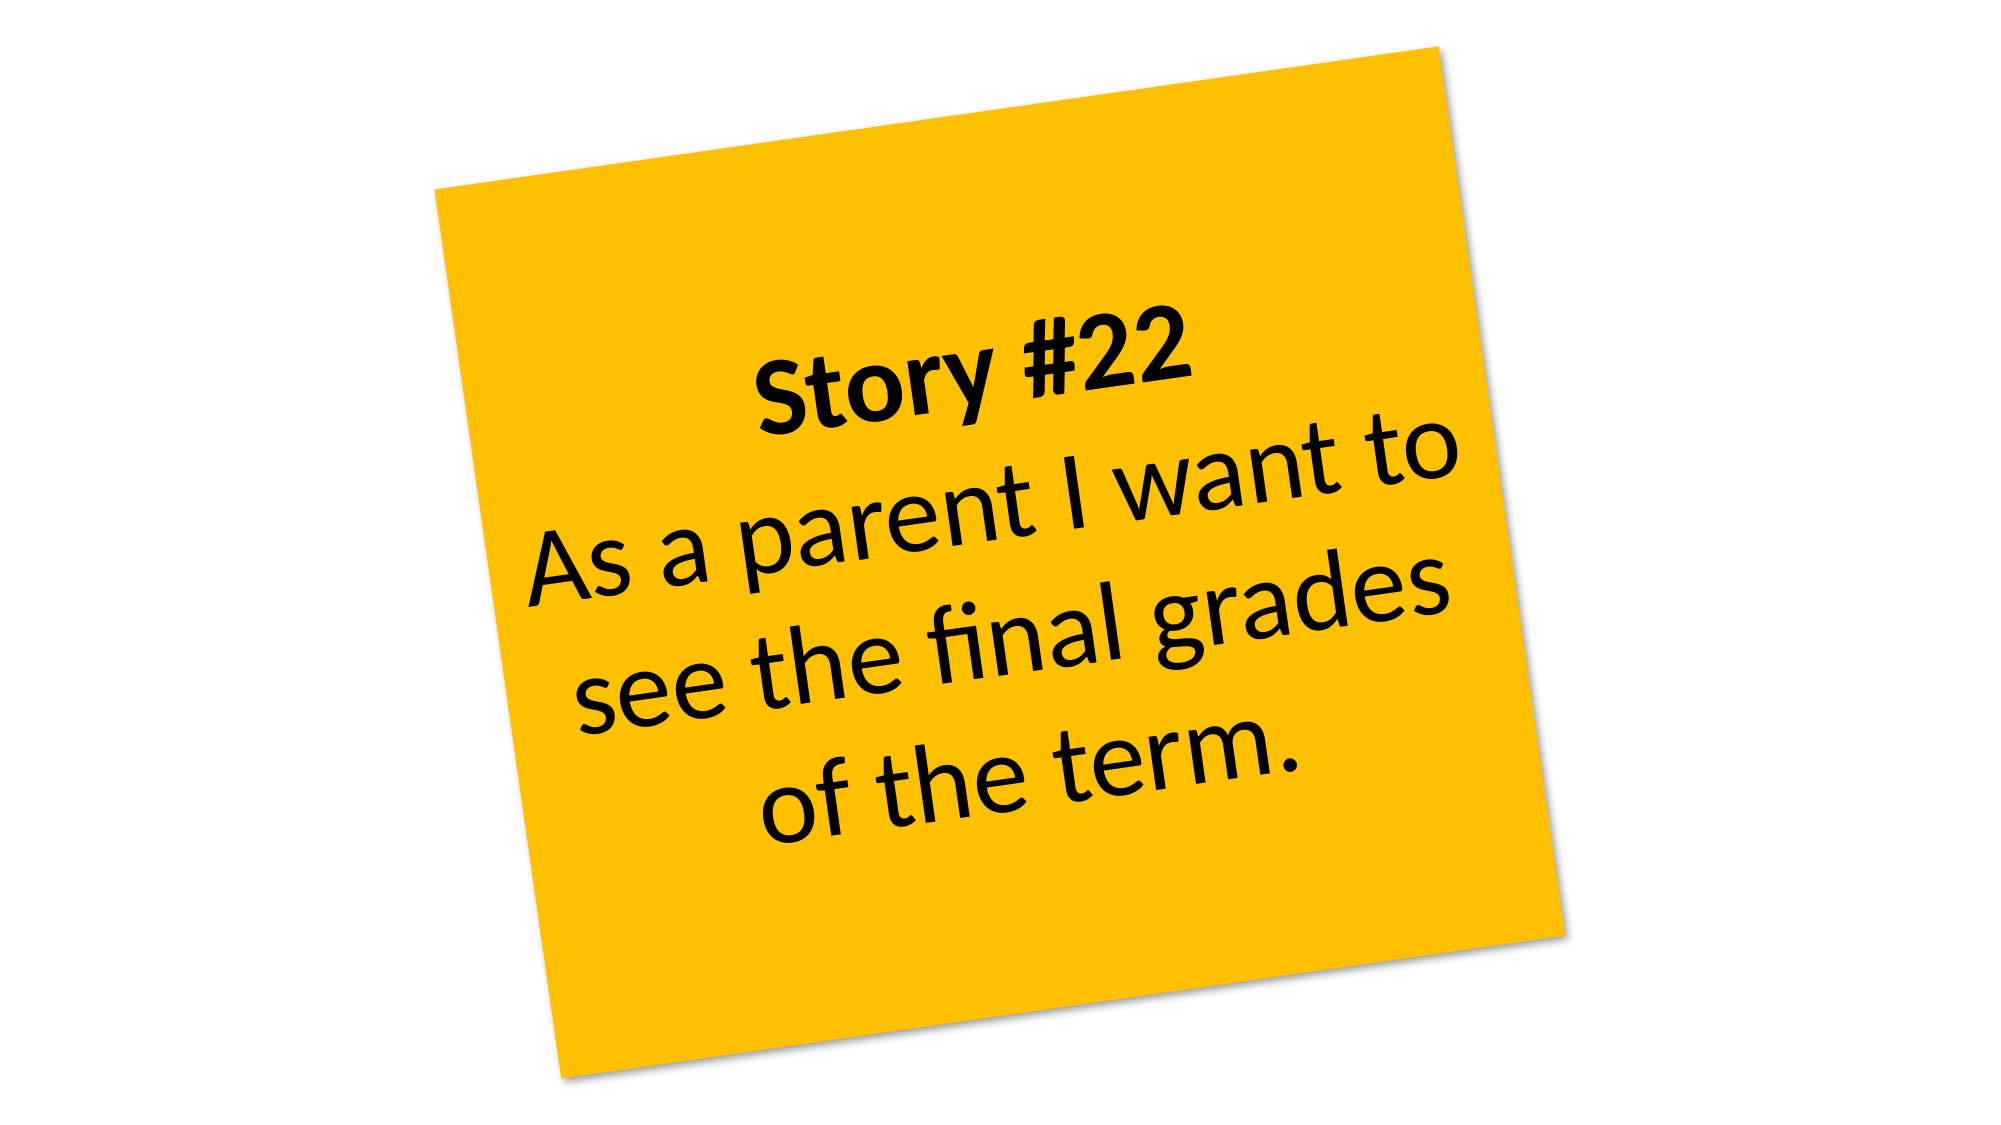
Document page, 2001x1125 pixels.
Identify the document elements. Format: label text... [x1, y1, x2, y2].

text_box Story #22 As a parent I want to see the final grades of the term. [433, 45, 1567, 1080]
